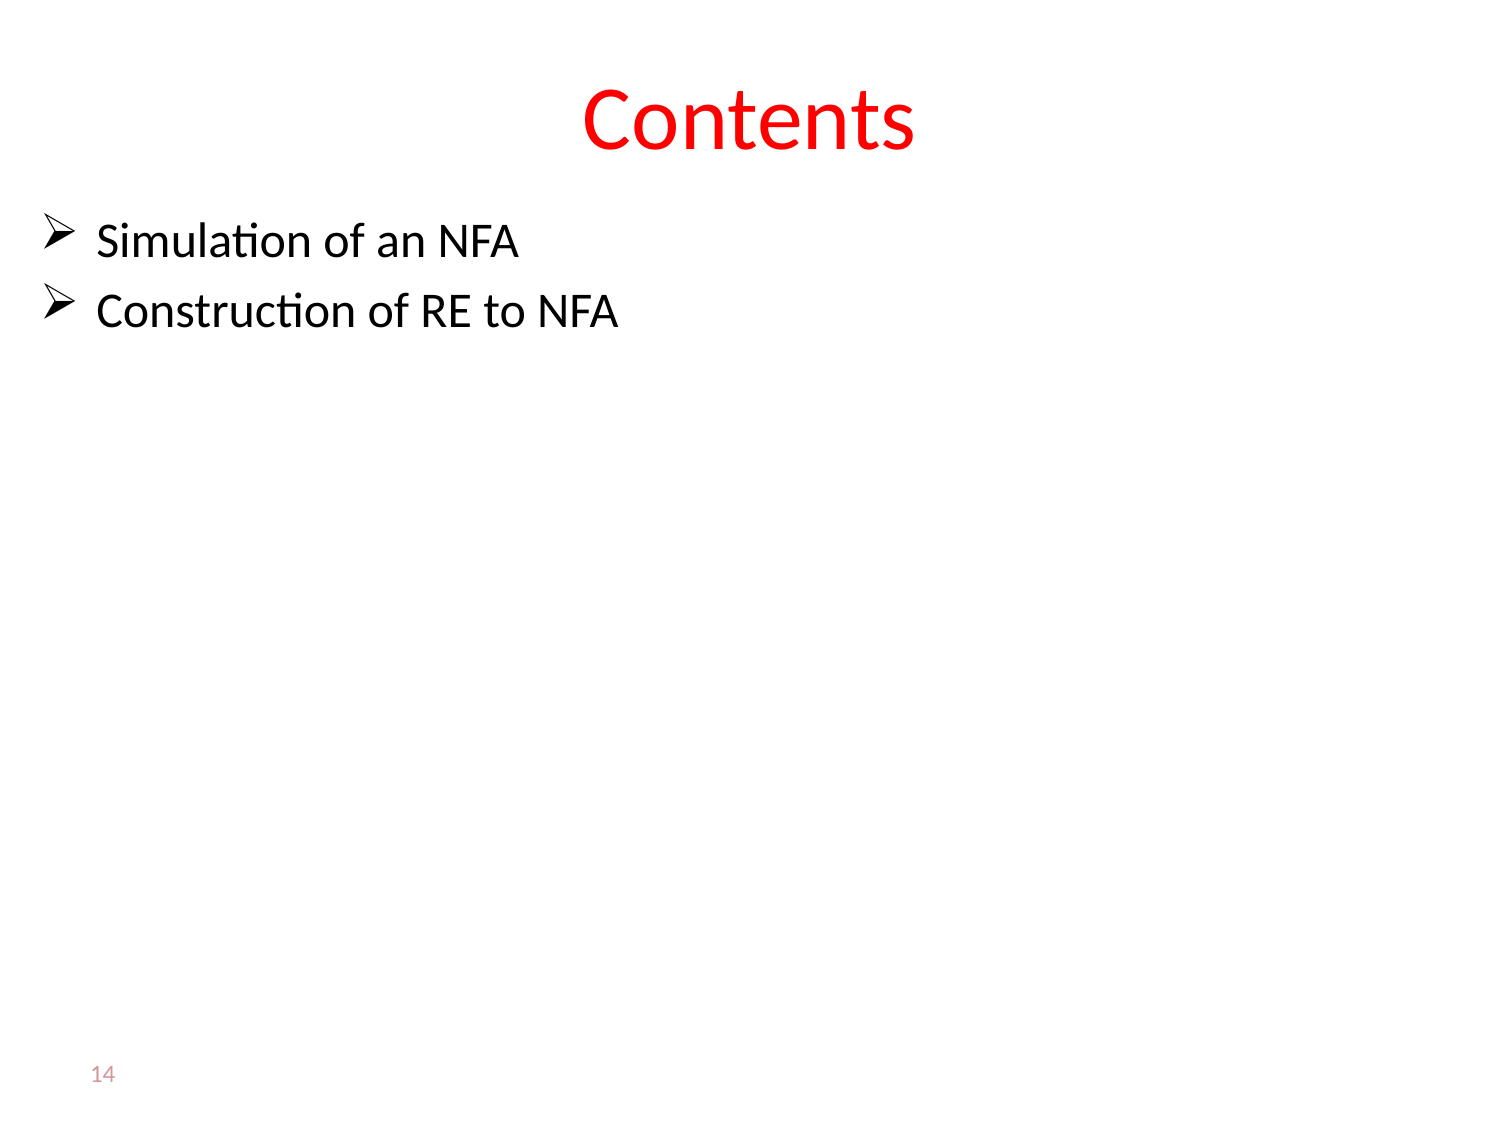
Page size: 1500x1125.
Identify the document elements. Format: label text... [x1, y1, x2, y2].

list Simulation of an NFA Construction of RE to NFA [24, 200, 1475, 1025]
title Contents [75, 37, 1425, 188]
slide_number 14 [75, 1042, 425, 1103]
